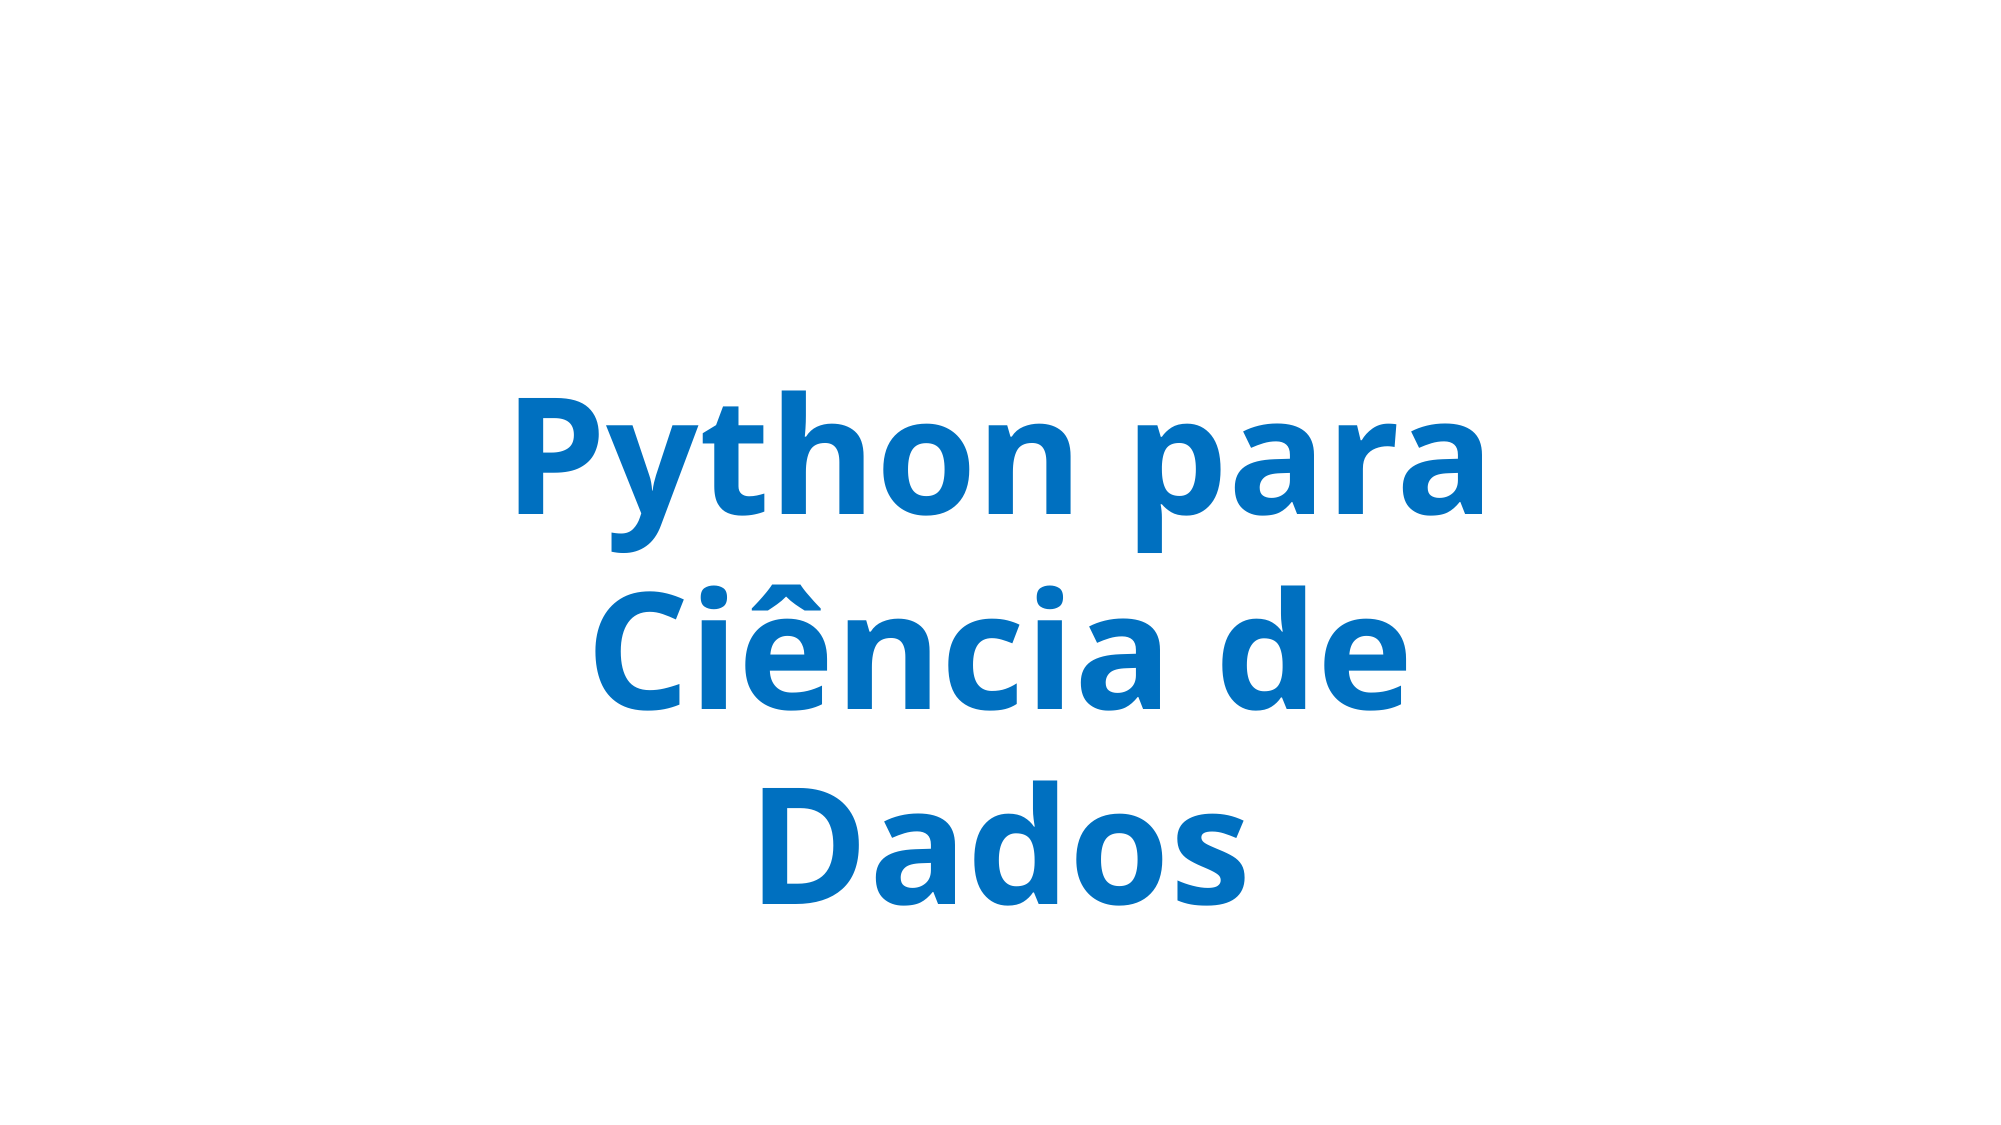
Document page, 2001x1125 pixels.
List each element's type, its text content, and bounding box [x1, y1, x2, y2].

text_box Python para Ciência de Dados [441, 344, 1559, 945]
